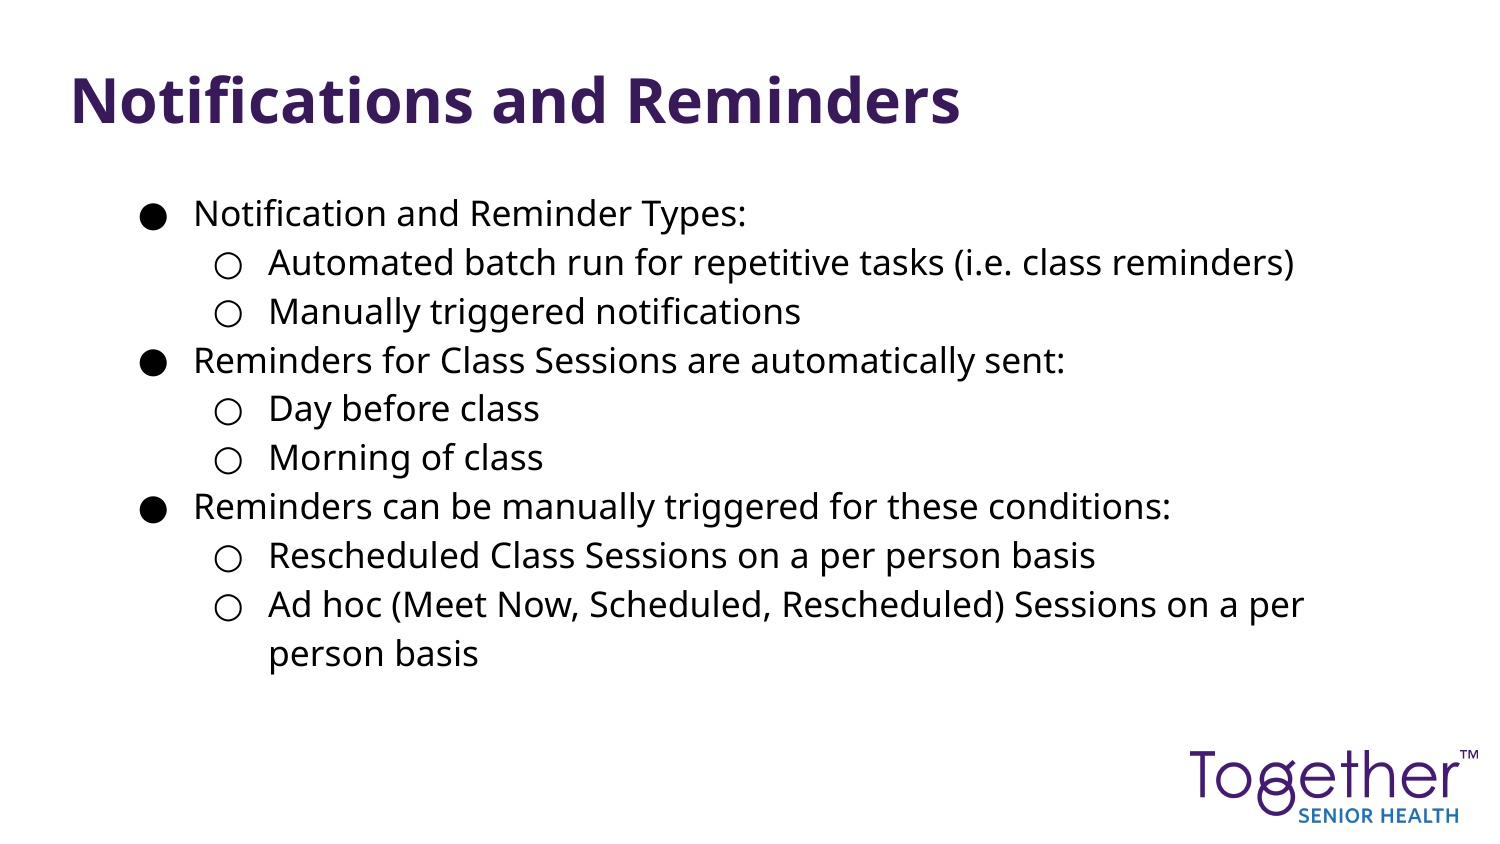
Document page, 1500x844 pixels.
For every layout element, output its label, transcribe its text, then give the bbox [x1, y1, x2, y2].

picture [1190, 750, 1478, 823]
text_box Notifications and Reminders [54, 61, 1500, 140]
list Notification and Reminder Types: Automated batch run for repetitive tasks (i.e. class reminders) Manually triggered notifications Reminders for Class Sessions are automatically sent: Day before class Morning of class Reminders can be manually triggered for these conditions: Rescheduled Class Sessions on a per person basis Ad hoc (Meet Now, Scheduled, Rescheduled) Sessions on a per person basis [103, 177, 1388, 757]
